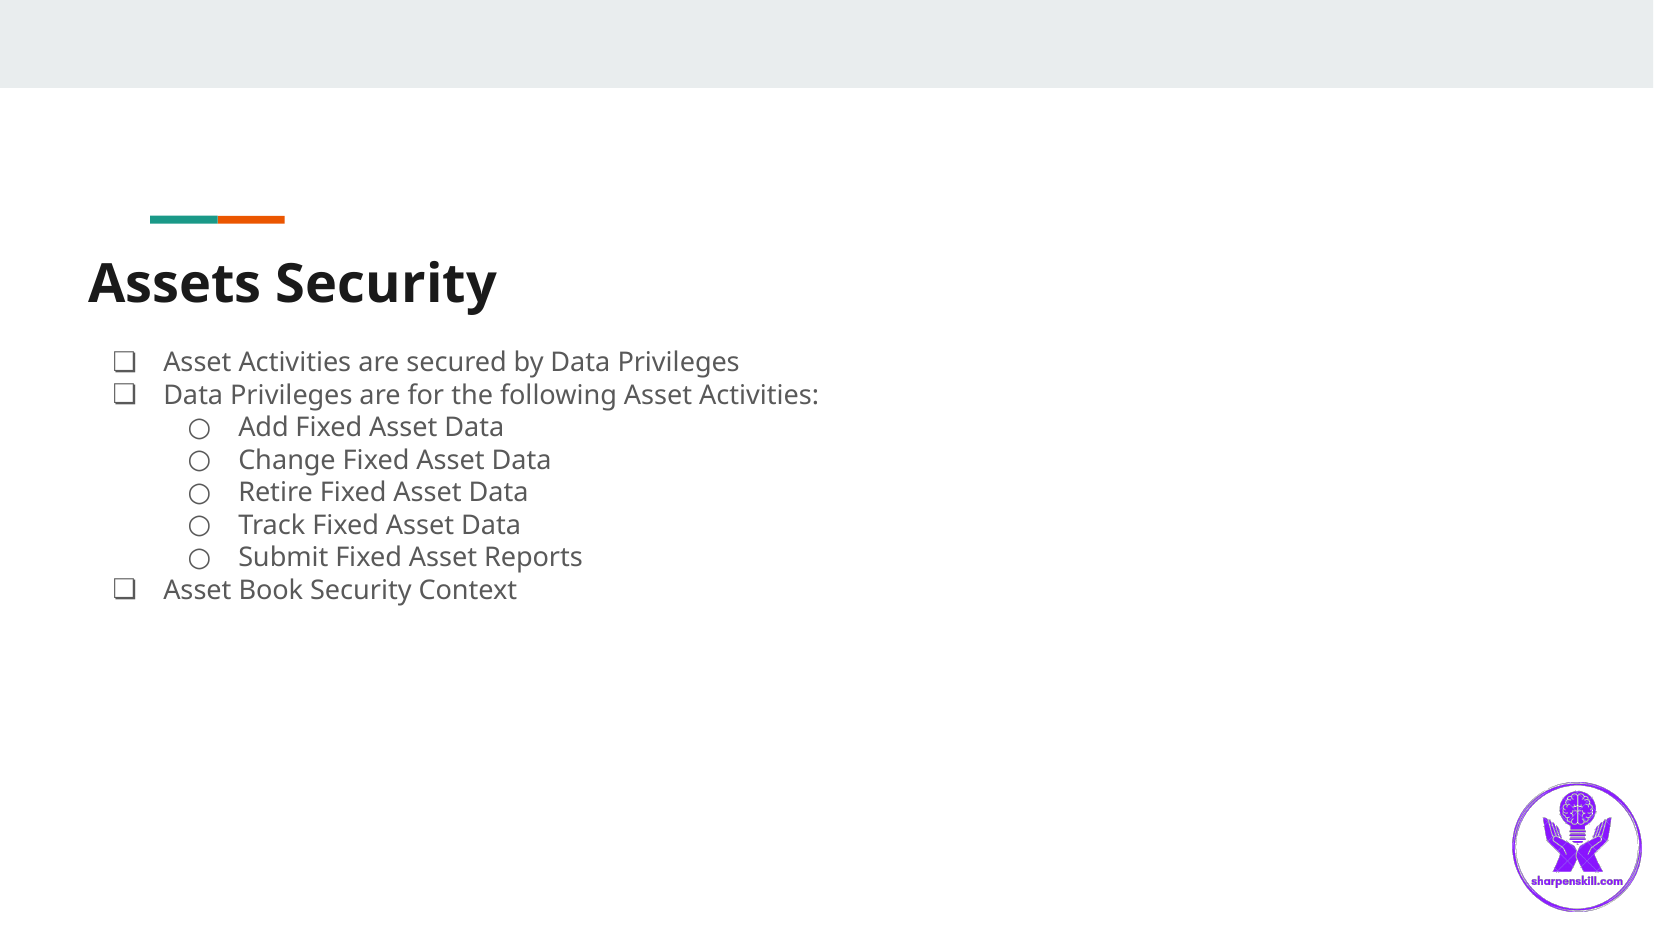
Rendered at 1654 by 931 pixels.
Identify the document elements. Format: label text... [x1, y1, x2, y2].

text_box Asset Activities are secured by Data Privileges Data Privileges are for the following Asset Activities: Add Fixed Asset Data Change Fixed Asset Data Retire Fixed Asset Data Track Fixed Asset Data Submit Fixed Asset Reports Asset Book Security Context [73, 329, 987, 814]
text_box Assets Security [73, 233, 1464, 330]
picture [1509, 779, 1645, 916]
